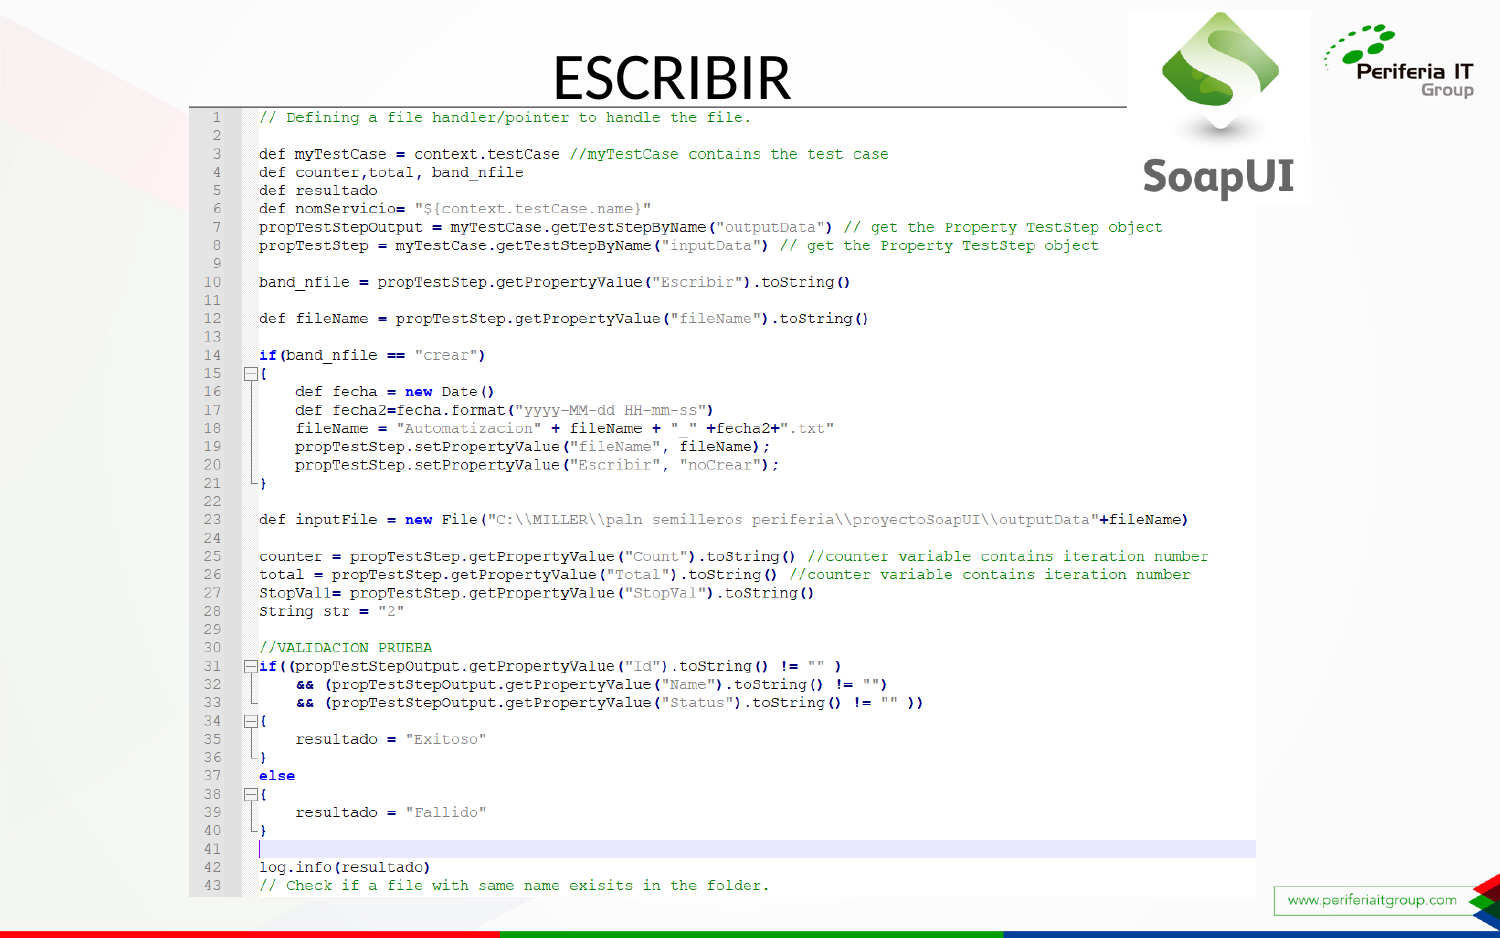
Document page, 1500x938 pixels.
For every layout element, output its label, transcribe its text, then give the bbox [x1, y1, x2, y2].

picture [0, 0, 1500, 938]
text_box escribir [114, 44, 808, 128]
